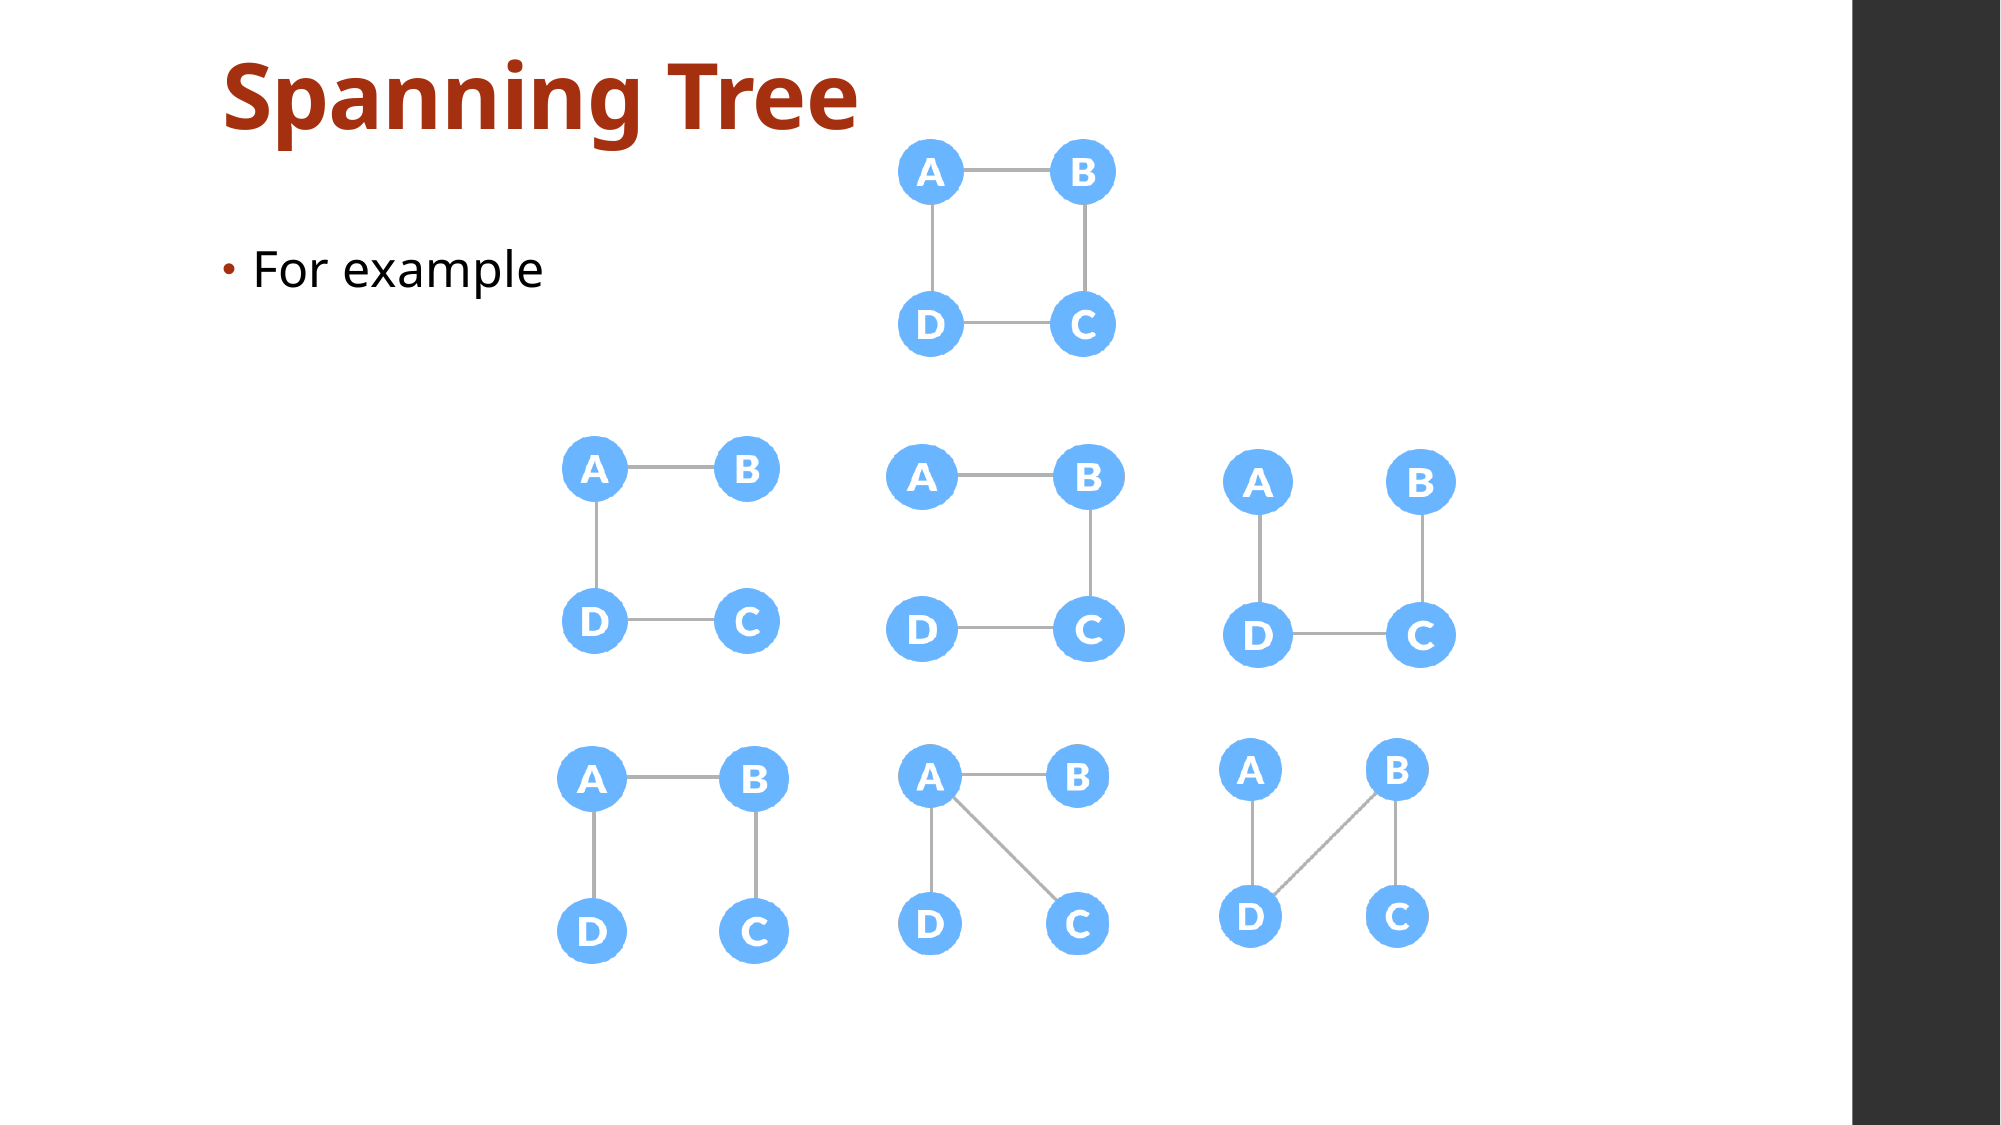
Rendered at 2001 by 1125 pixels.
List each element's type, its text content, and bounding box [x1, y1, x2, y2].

list For example [206, 234, 1617, 1062]
picture [858, 99, 1155, 397]
picture [1180, 409, 1498, 985]
picture [522, 396, 820, 694]
picture [512, 705, 830, 1004]
picture [843, 404, 1167, 701]
picture [860, 705, 1148, 993]
title Spanning Tree [206, 43, 1617, 157]
